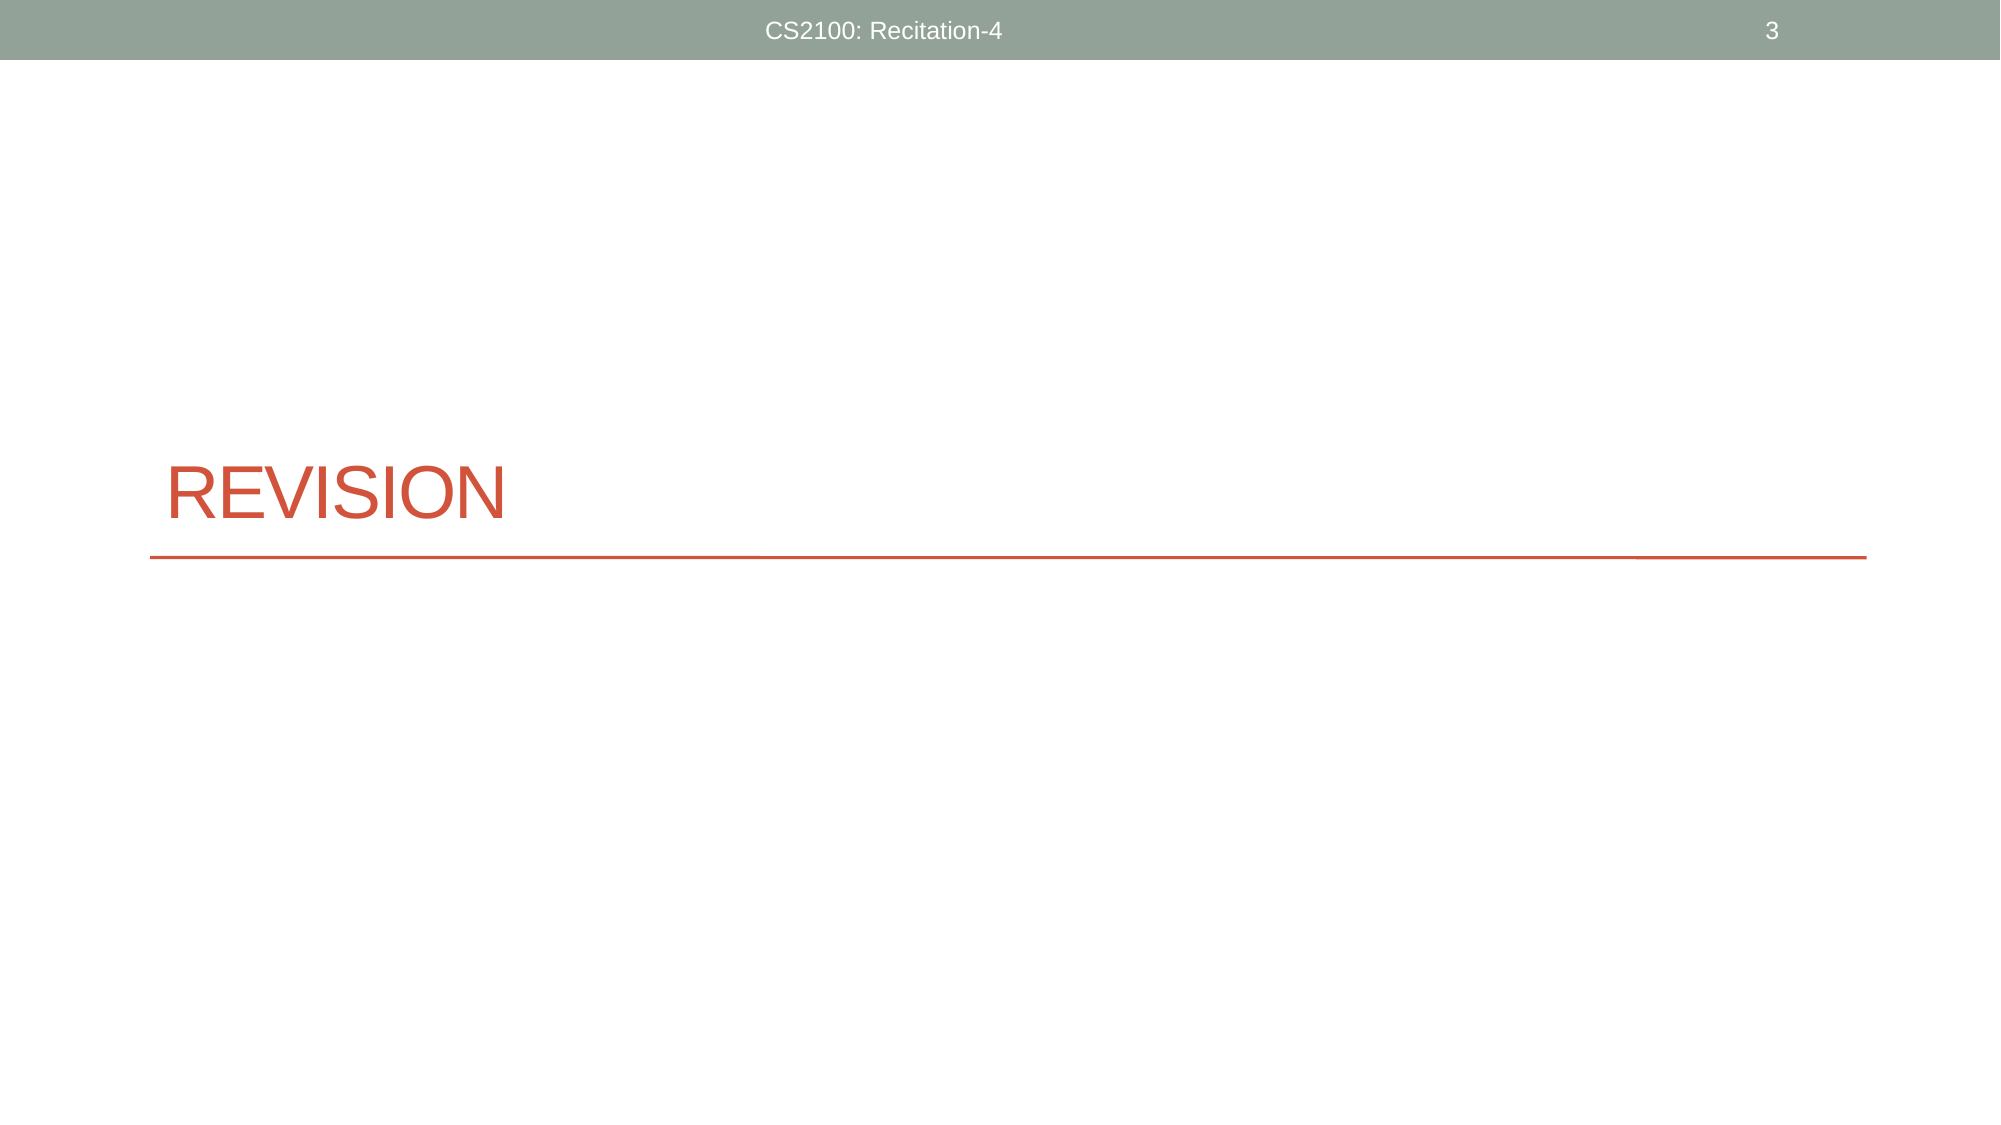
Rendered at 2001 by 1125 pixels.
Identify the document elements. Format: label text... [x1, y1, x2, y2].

title REVISION [150, 224, 1867, 542]
slide_number 3 [1750, 3, 1900, 57]
footer CS2100: Recitation-4 [750, 3, 1650, 57]
